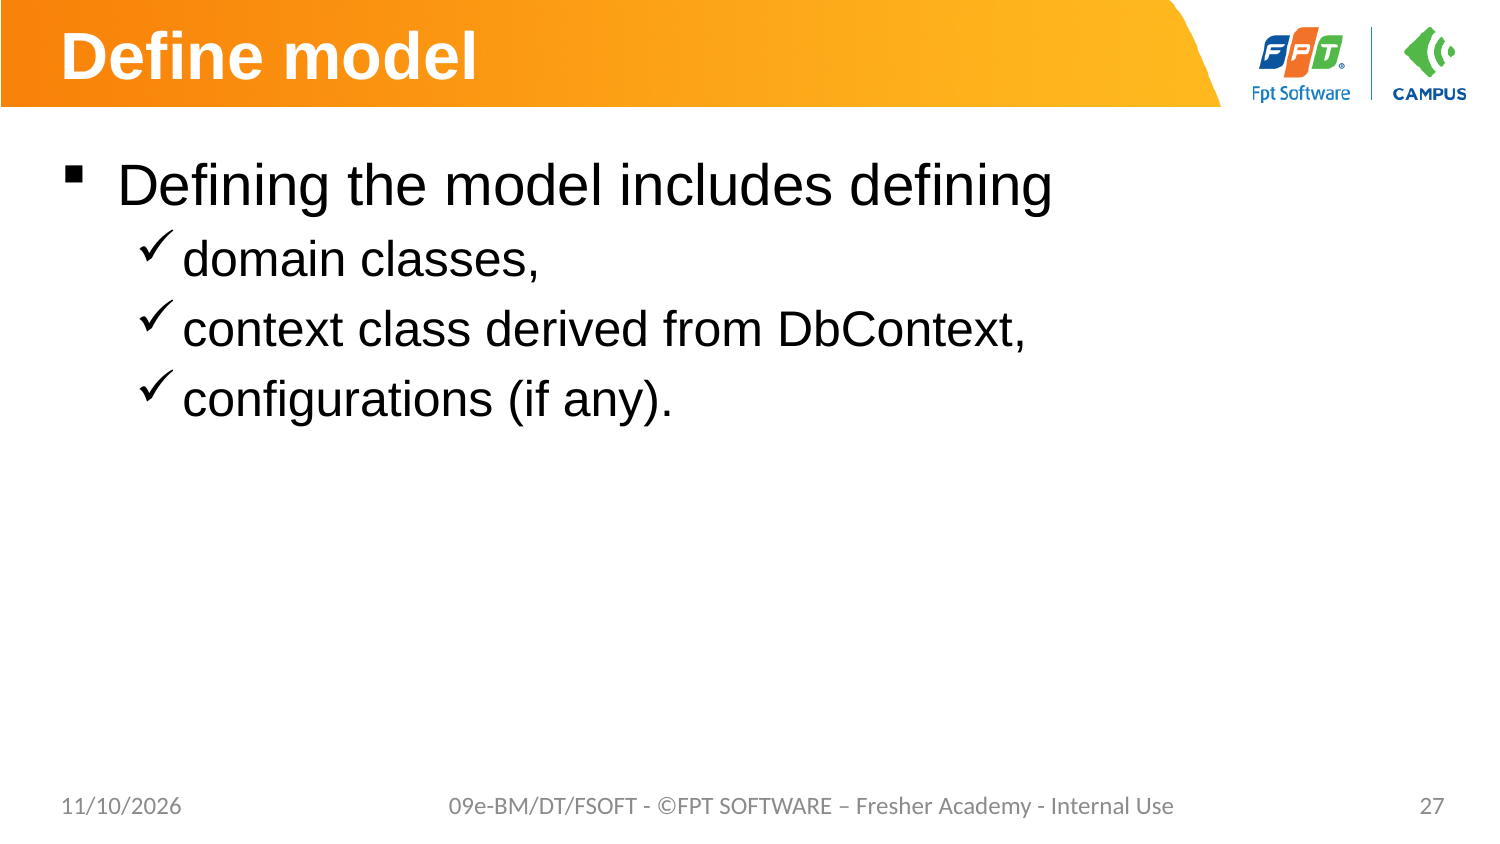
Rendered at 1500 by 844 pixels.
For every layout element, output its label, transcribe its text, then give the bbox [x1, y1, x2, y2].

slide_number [45, 782, 270, 827]
footer 09e-BM/DT/FSOFT - ©FPT SOFTWARE – Fresher Academy - Internal Use [289, 782, 1335, 827]
title Define model [45, 0, 1176, 106]
slide_number 27 [1350, 782, 1461, 827]
list Defining the model includes defining domain classes, context class derived from DbContext, configurations (if any). [45, 139, 1461, 754]
picture [1, 0, 1499, 844]
